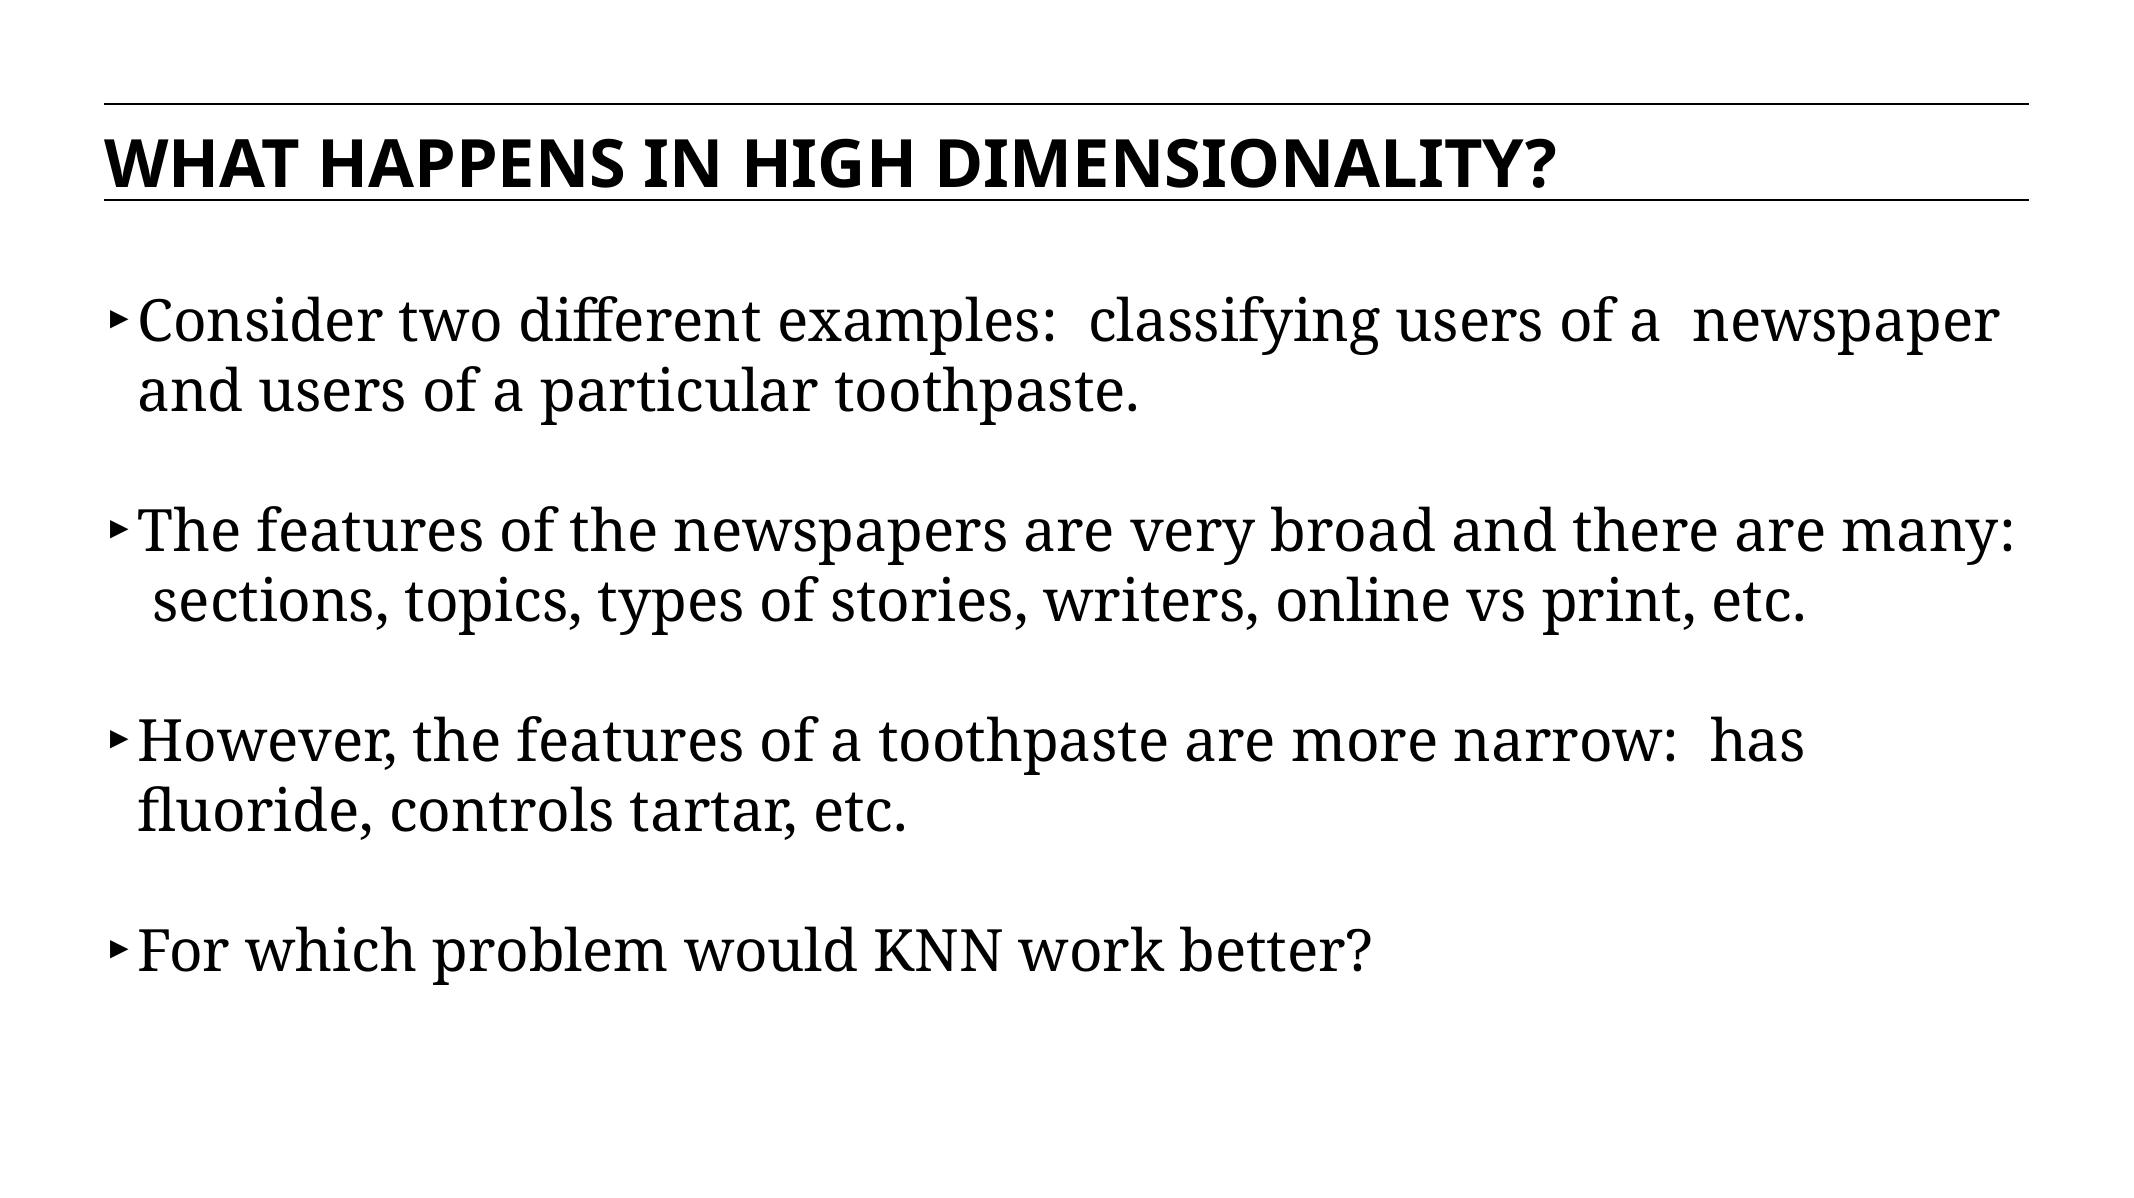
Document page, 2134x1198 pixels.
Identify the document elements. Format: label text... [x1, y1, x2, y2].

text_box WHAT HAPPENS IN HIGH DIMENSIONALITY? [104, 120, 2030, 192]
list Consider two different examples: classifying users of a newspaper and users of a particular toothpaste. The features of the newspapers are very broad and there are many: sections, topics, types of stories, writers, online vs print, etc. However, the features of a toothpaste are more narrow: has fluoride, controls tartar, etc. For which problem would KNN work better? [104, 213, 2030, 839]
